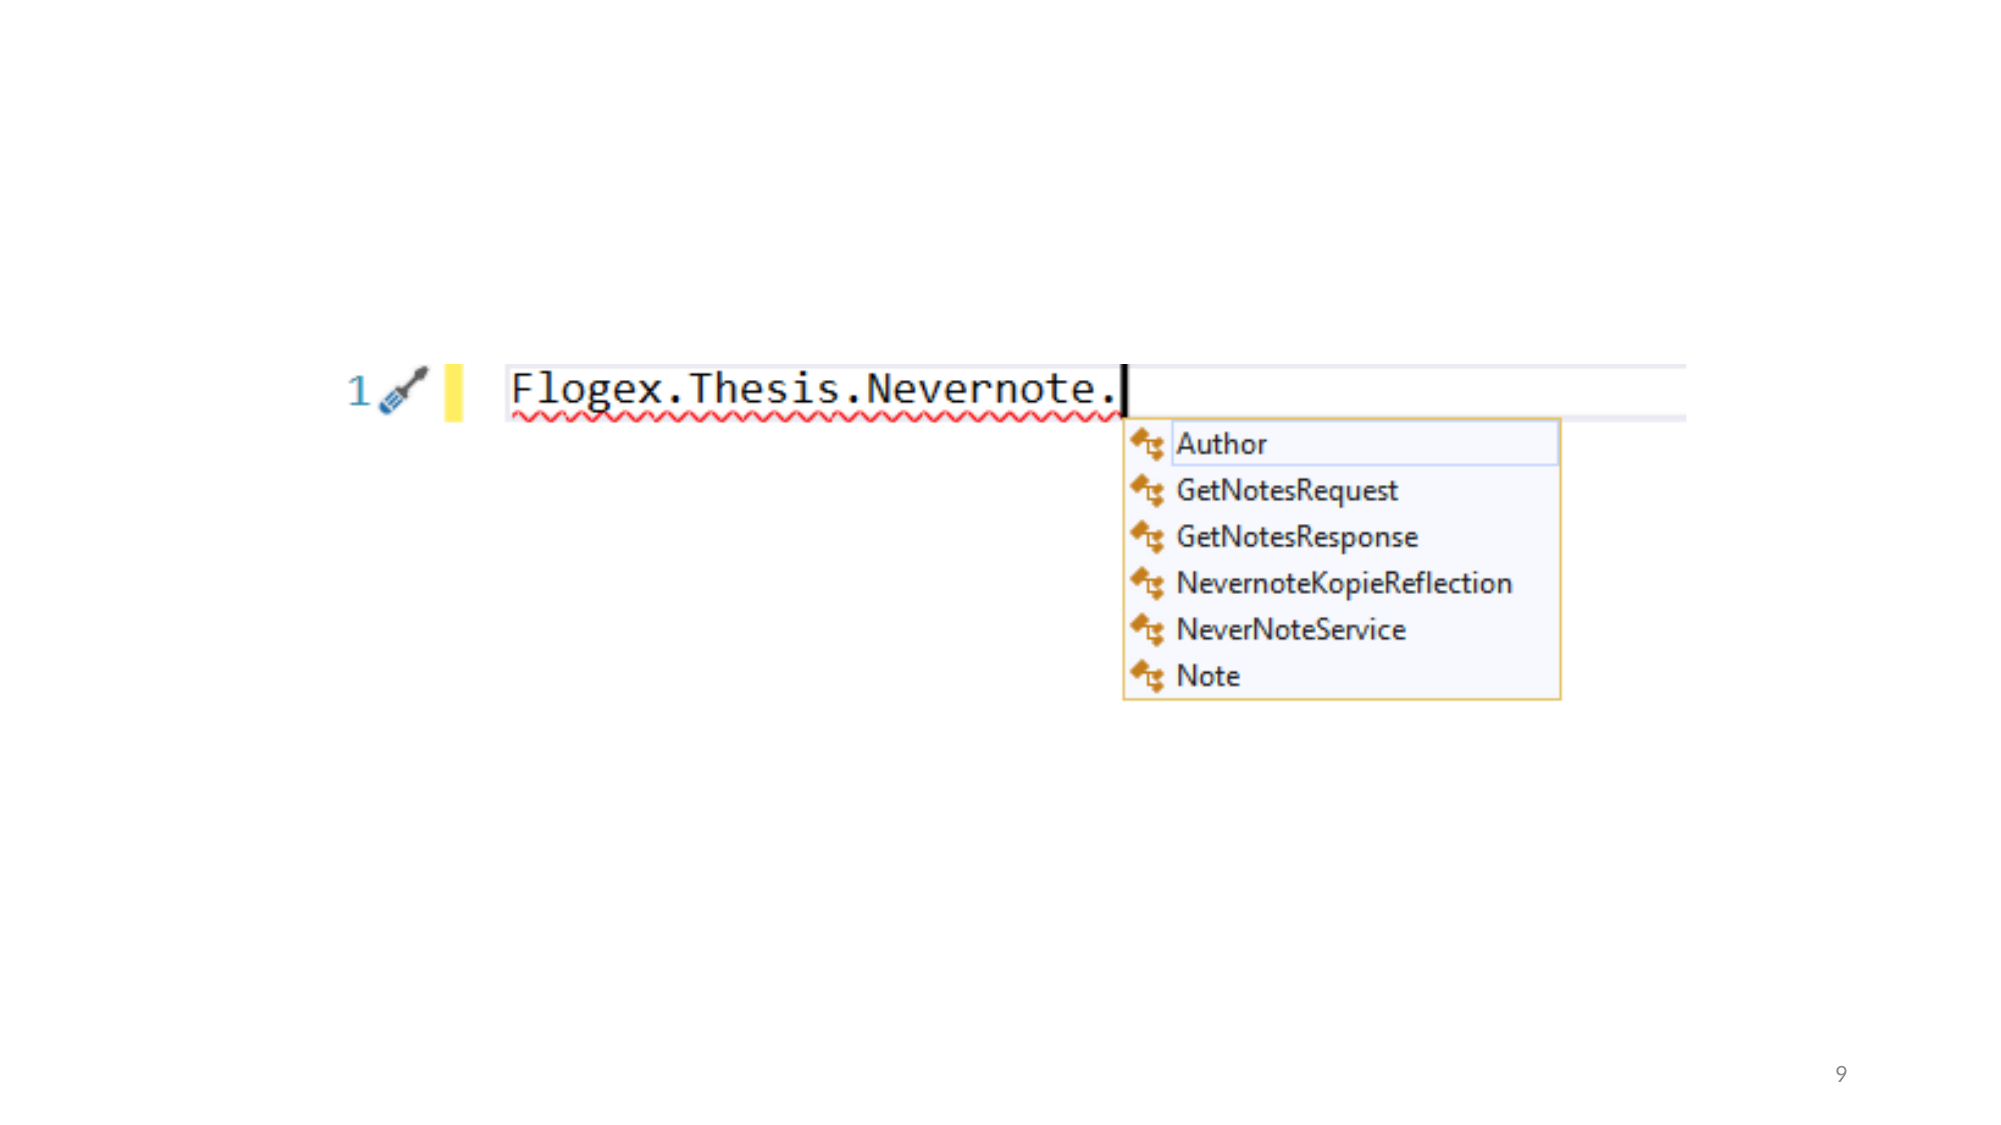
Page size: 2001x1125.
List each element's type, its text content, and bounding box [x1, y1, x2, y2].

slide_number 9 [1412, 1042, 1863, 1103]
picture [313, 364, 1687, 761]
